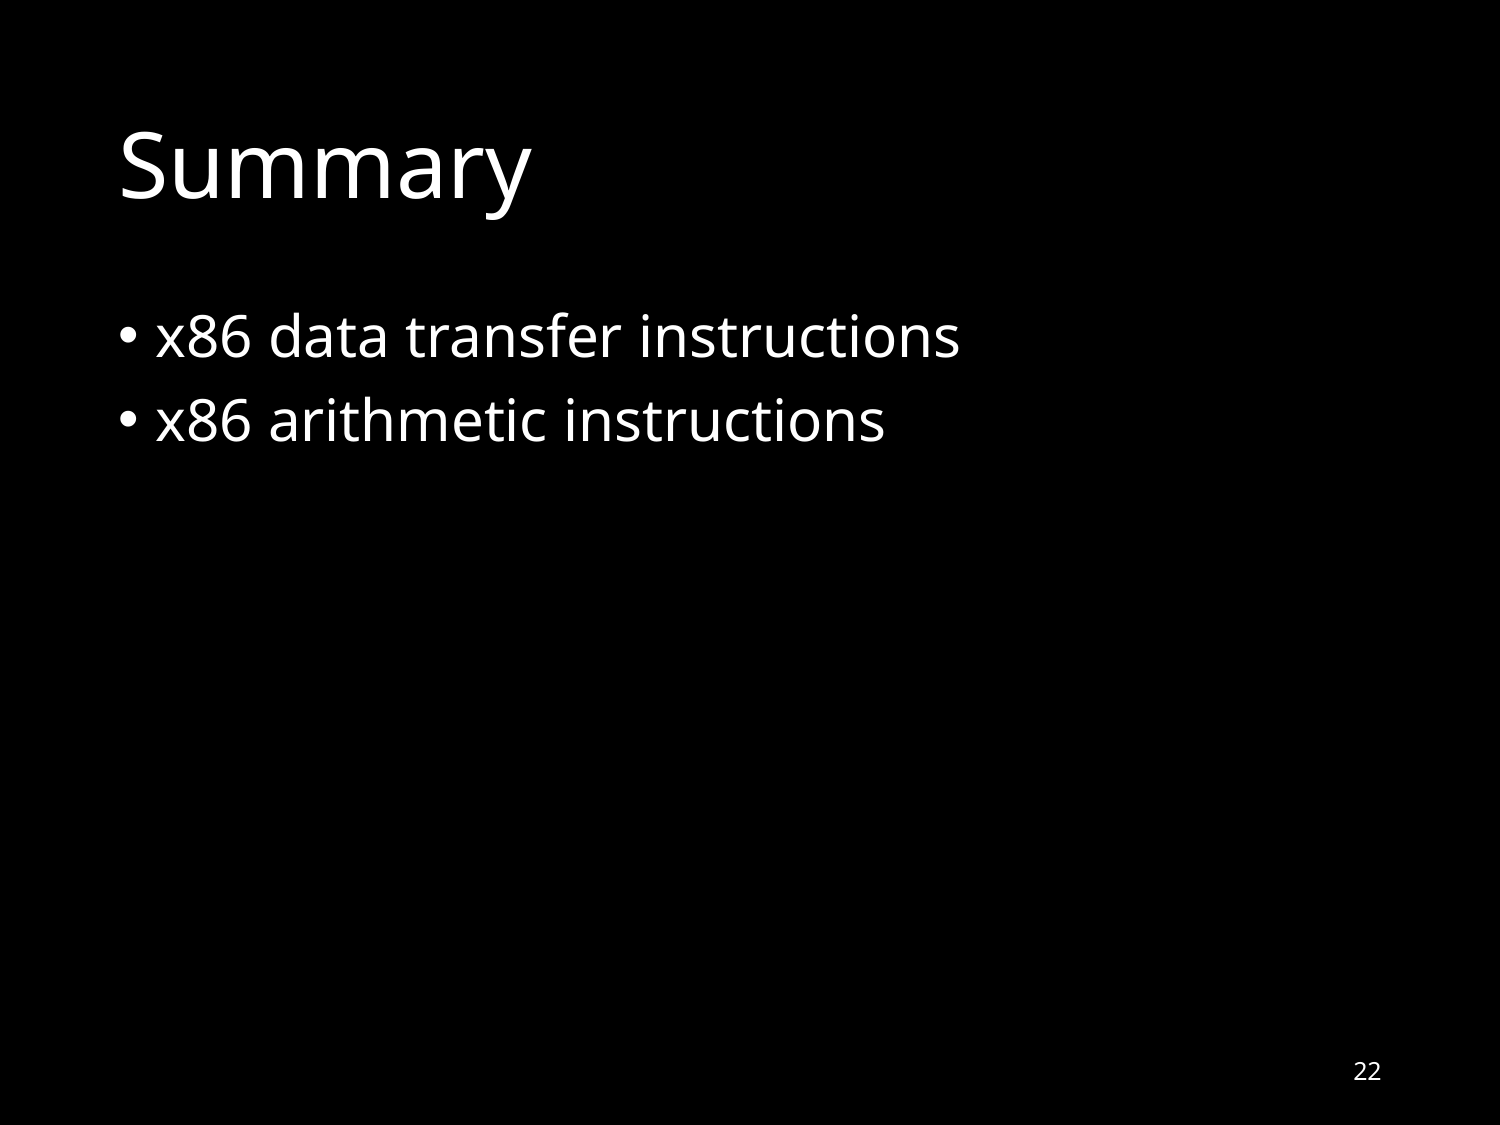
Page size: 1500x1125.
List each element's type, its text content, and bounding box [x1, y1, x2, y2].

list x86 data transfer instructions x86 arithmetic instructions [103, 299, 1397, 1014]
slide_number 22 [1059, 1042, 1397, 1103]
title Summary [103, 59, 1397, 278]
